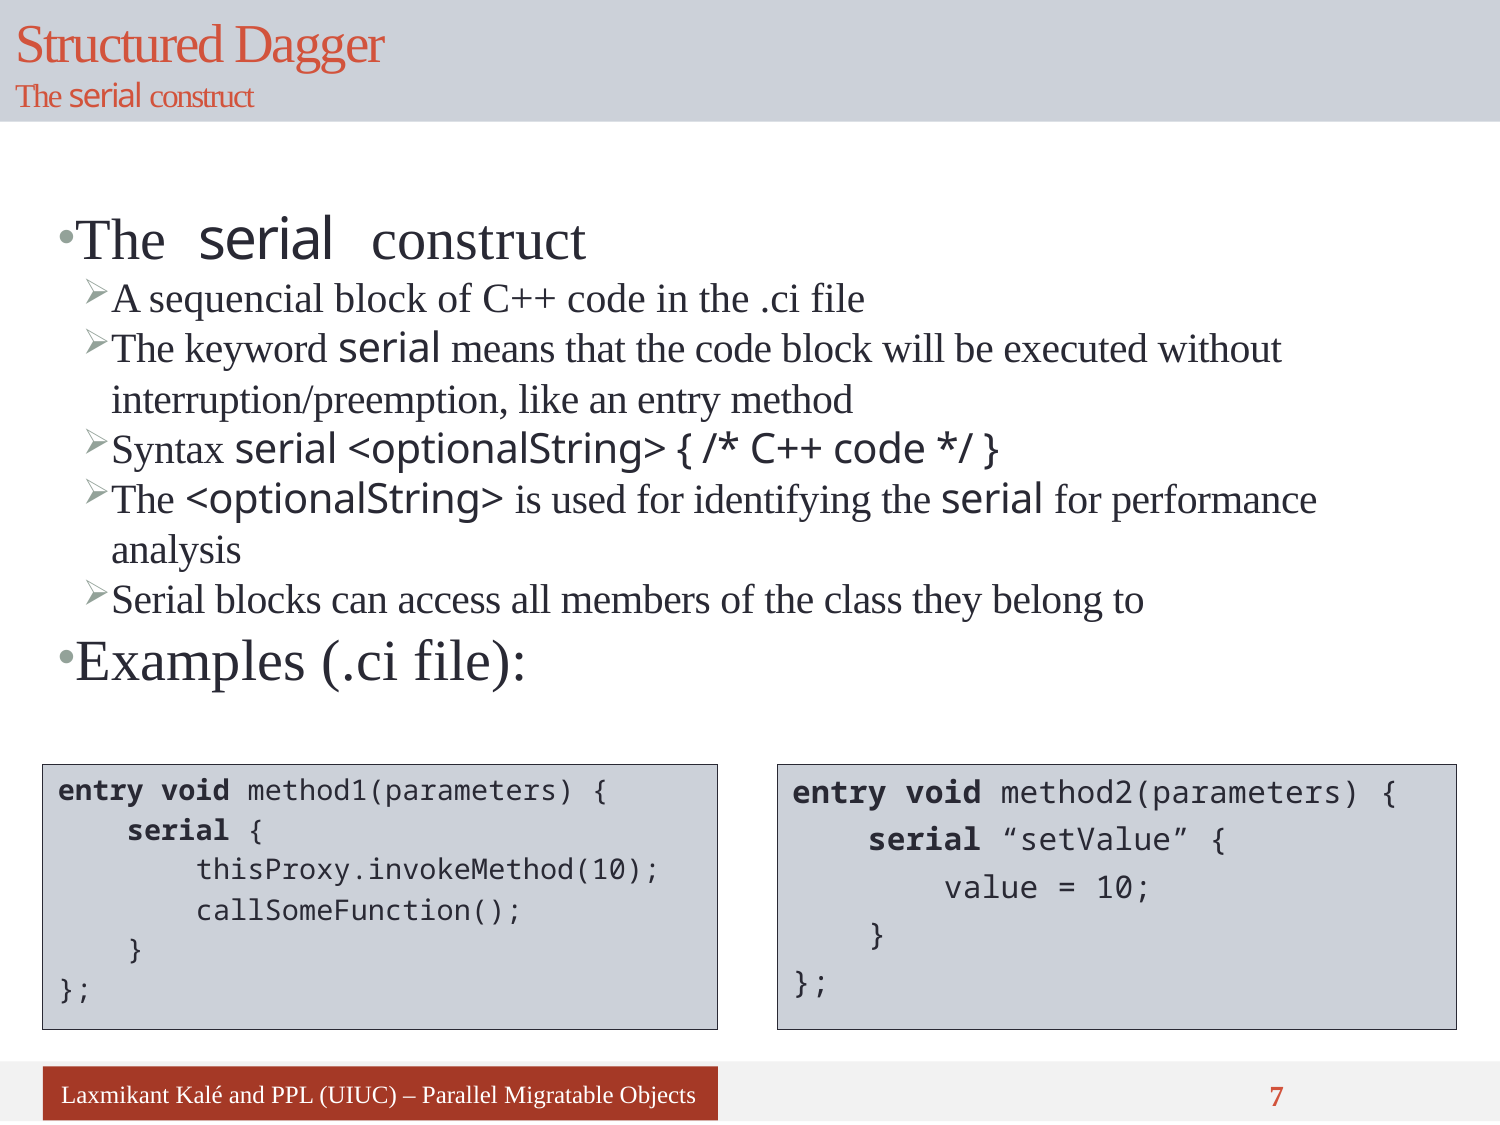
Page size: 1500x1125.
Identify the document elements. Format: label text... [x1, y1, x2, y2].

title Structured Dagger The serial construct [0, 0, 1500, 122]
text_box entry void method1(parameters) { serial { thisProxy.invokeMethod(10); callSomeFunction(); } }; [42, 764, 718, 1030]
list The serial construct A sequencial block of C++ code in the .ci file The keyword serial means that the code block will be executed without interruption/preemption, like an entry method Syntax serial <optionalString> { /* C++ code */ } The <optionalString> is used for identifying the serial for performance analysis Serial blocks can access all members of the class they belong to Examples (.ci file): [42, 187, 1457, 706]
footer Laxmikant Kalé and PPL (UIUC) – Parallel Migratable Objects [42, 1066, 718, 1121]
text_box entry void method2(parameters) { serial “setValue” { value = 10; } }; [777, 764, 1457, 1030]
slide_number 7 [1254, 1067, 1457, 1122]
